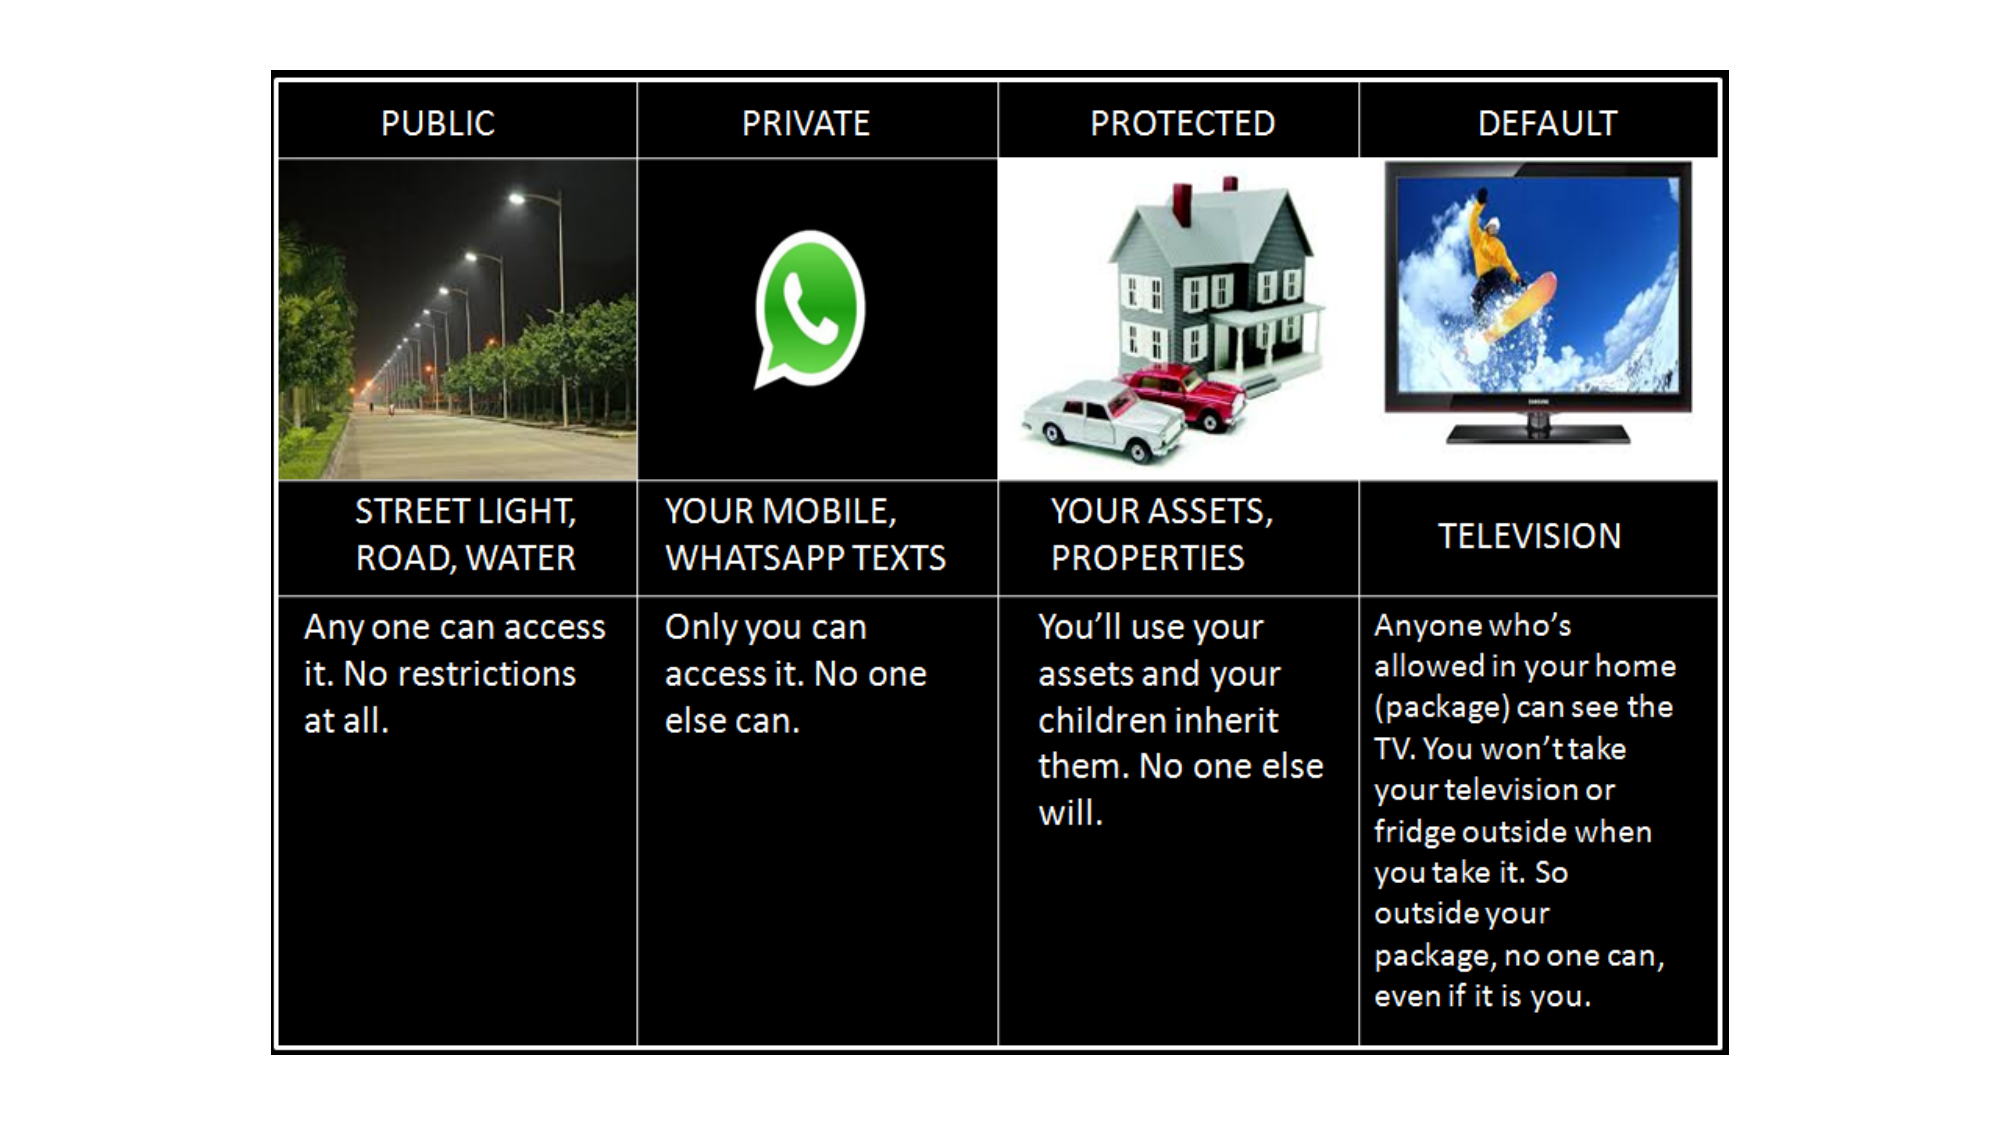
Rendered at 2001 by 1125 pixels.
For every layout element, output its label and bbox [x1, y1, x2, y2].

picture [270, 70, 1729, 1055]
